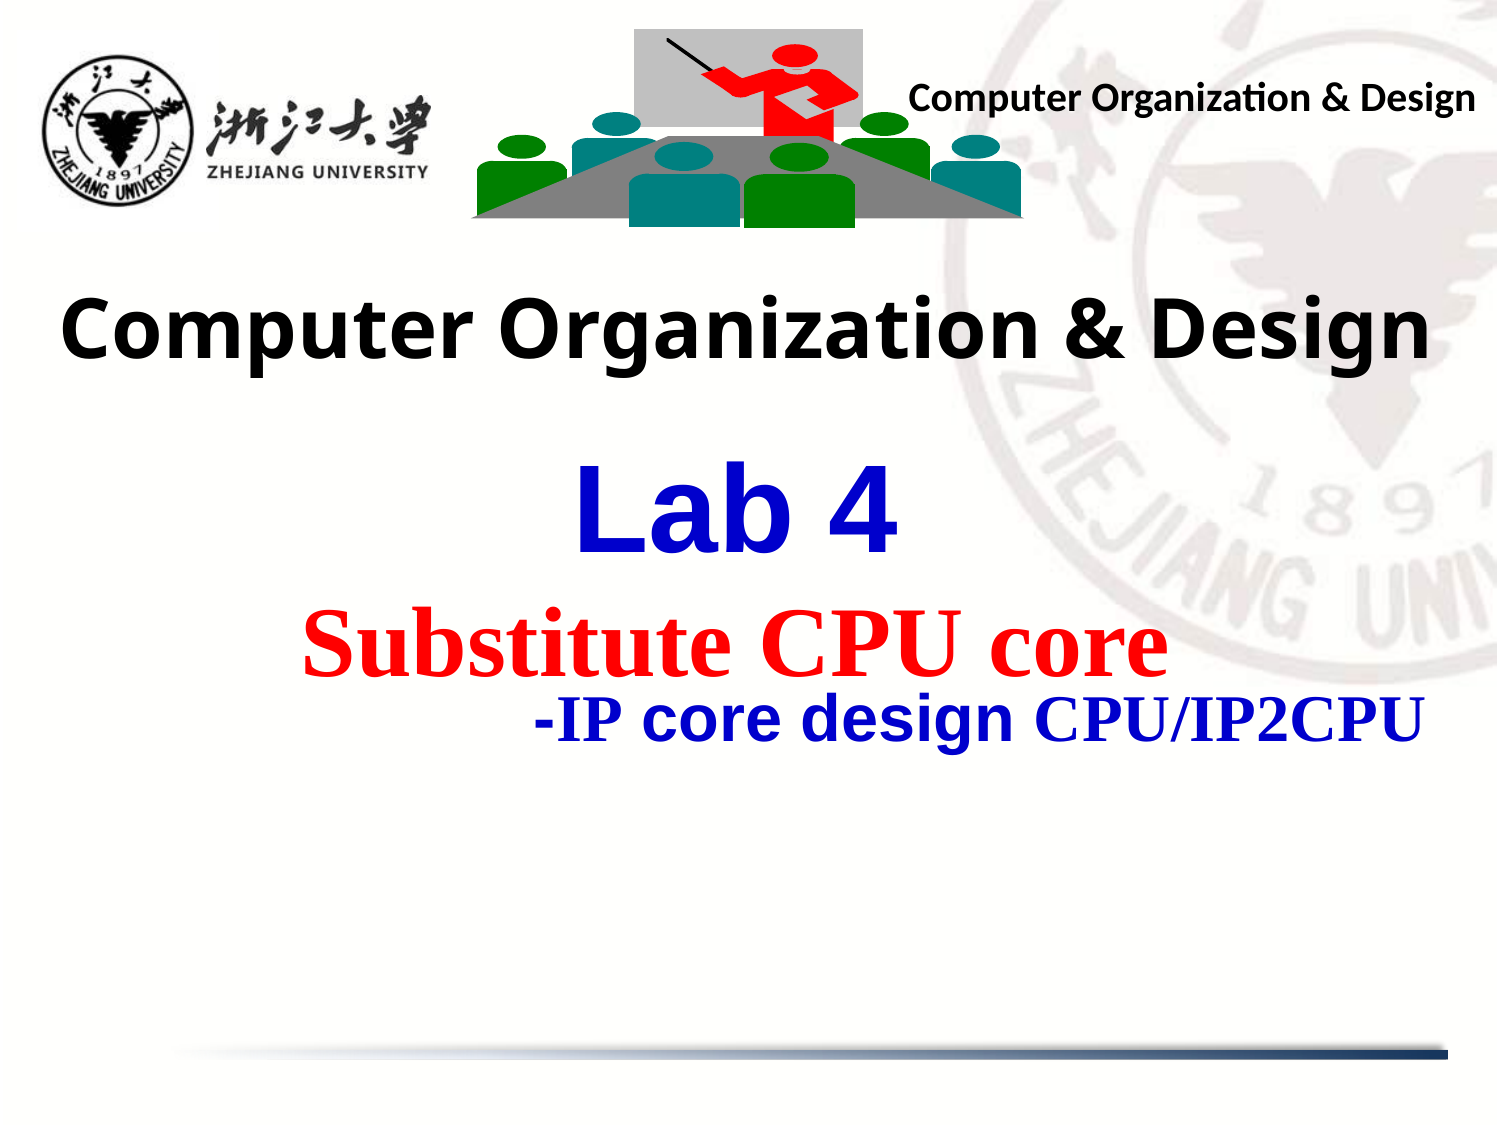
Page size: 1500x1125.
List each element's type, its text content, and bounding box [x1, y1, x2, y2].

text_box Computer Organization & Design [1029, 62, 1492, 127]
title Computer Organization & Design [43, 262, 1492, 488]
text_box Lab 4 Substitute CPU core -IP core design CPU/IP2CPU [29, 419, 1442, 763]
picture [3, 0, 1497, 1125]
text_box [470, 27, 1025, 229]
